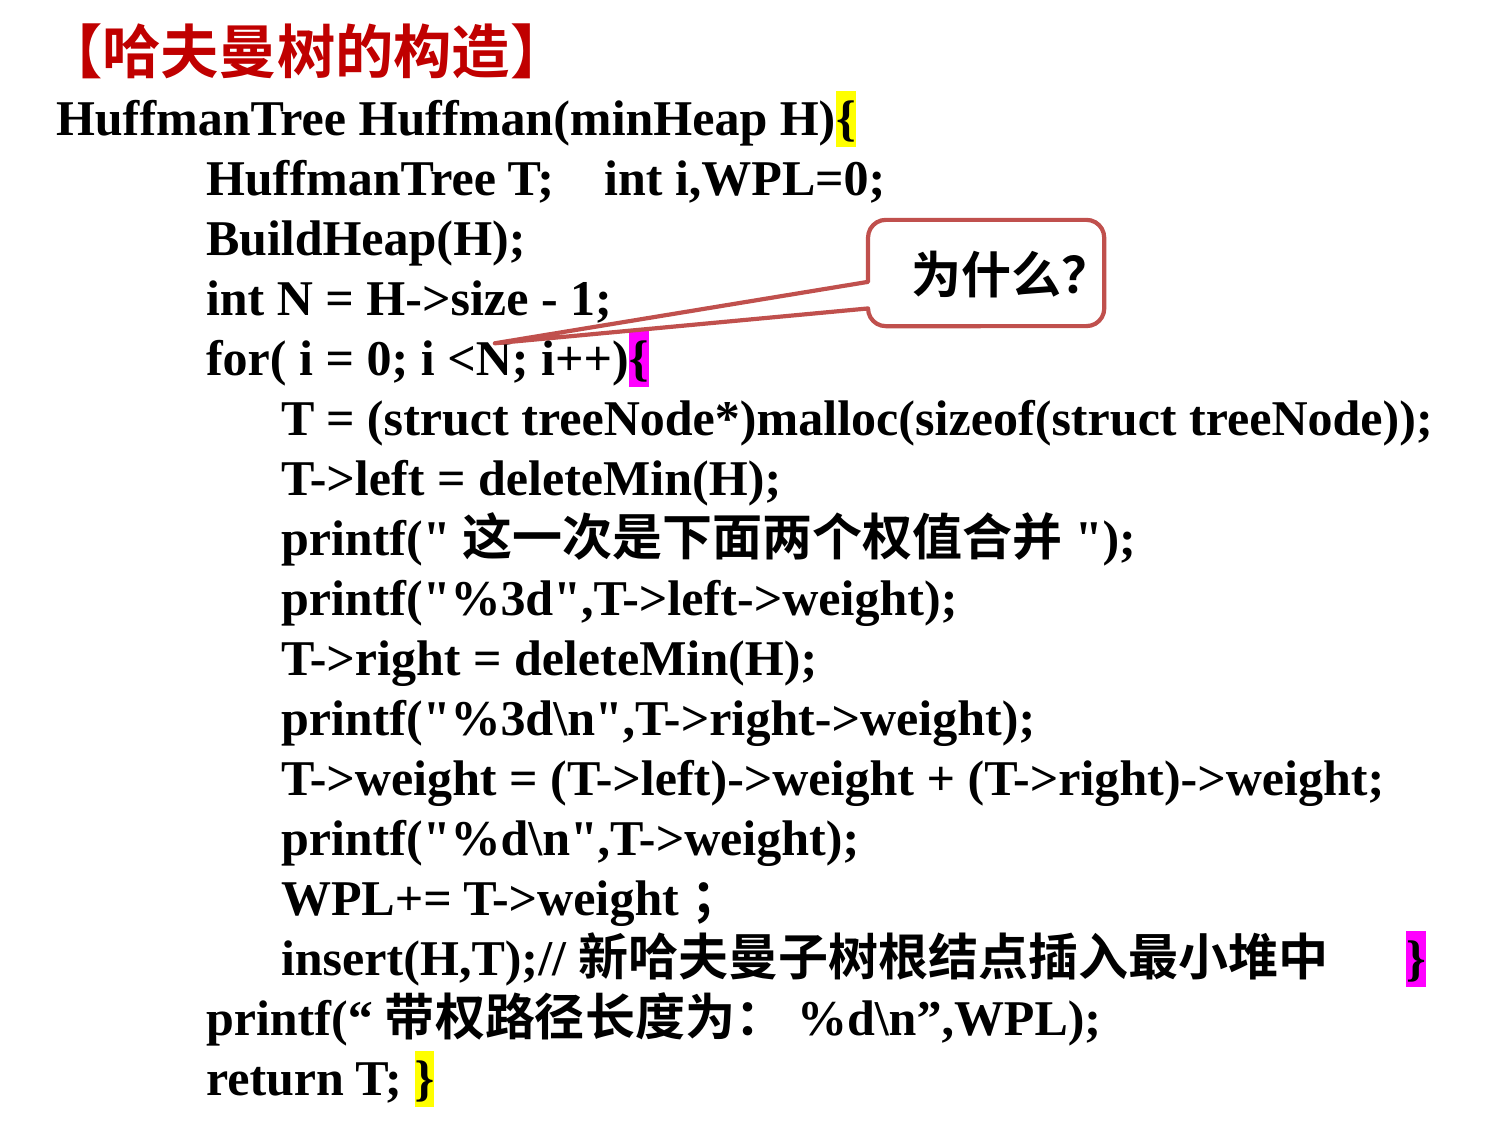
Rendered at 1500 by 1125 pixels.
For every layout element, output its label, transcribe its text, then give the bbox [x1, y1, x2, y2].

text_box 为什么？ [492, 217, 1107, 346]
text_box 【哈夫曼树的构造】 [29, 7, 1341, 93]
text_box HuffmanTree Huffman(minHeap H){ HuffmanTree T; int i,WPL=0; BuildHeap(H); int N = H->size - 1; for( i = 0; i <N; i++){ T = (struct treeNode*)malloc(sizeof(struct treeNode)); T->left = deleteMin(H); printf("这一次是下面两个权值合并"); printf("%3d",T->left->weight); T->right = deleteMin(H); printf("%3d\n",T->right->weight); T->weight = (T->left)->weight + (T->right)->weight; printf("%d\n",T->weight); WPL+= T->weight； insert(H,T);//新哈夫曼子树根结点插入最小堆中 } printf(“带权路径长度为：%d\n”,WPL); return T; } [41, 78, 1471, 1113]
